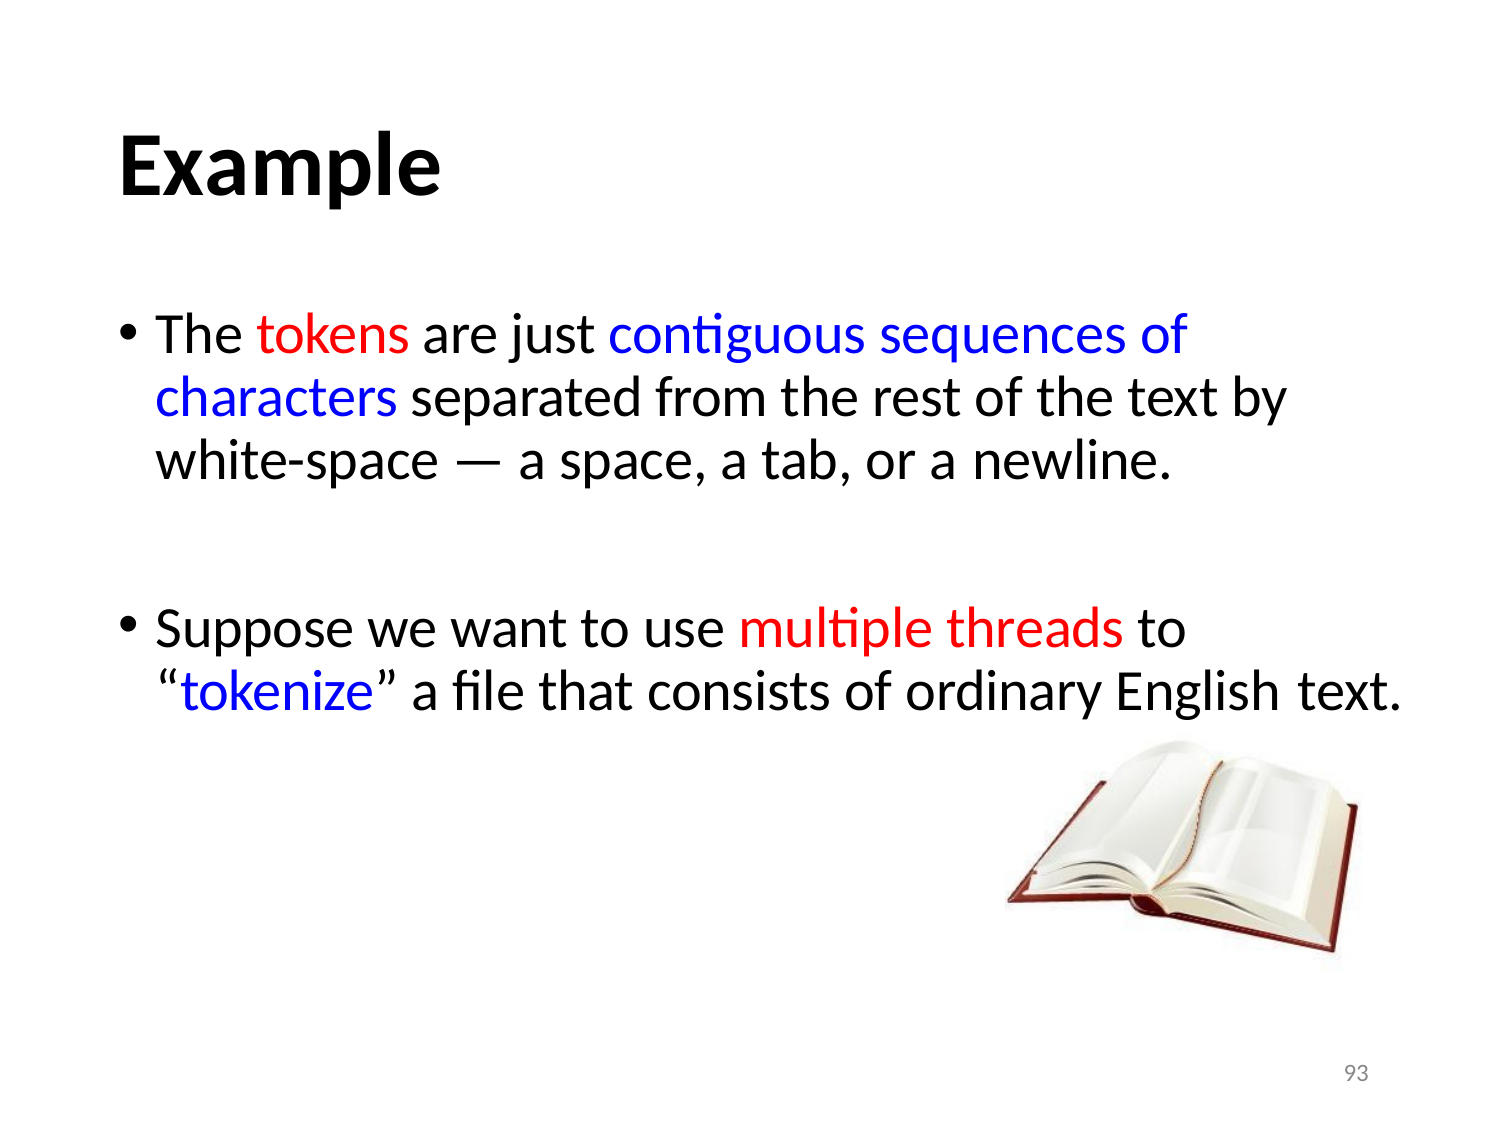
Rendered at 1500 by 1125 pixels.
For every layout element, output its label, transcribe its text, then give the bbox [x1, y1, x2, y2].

title Example [116, 62, 625, 253]
text_box [1004, 732, 1363, 971]
text_box The tokens are just contiguous sequences of characters separated from the rest of the text by white-space — a space, a tab, or a newline. Suppose we want to use multiple threads to “tokenize” a file that consists of ordinary English text. [115, 294, 1417, 723]
text_box 93 [1337, 1060, 1389, 1087]
